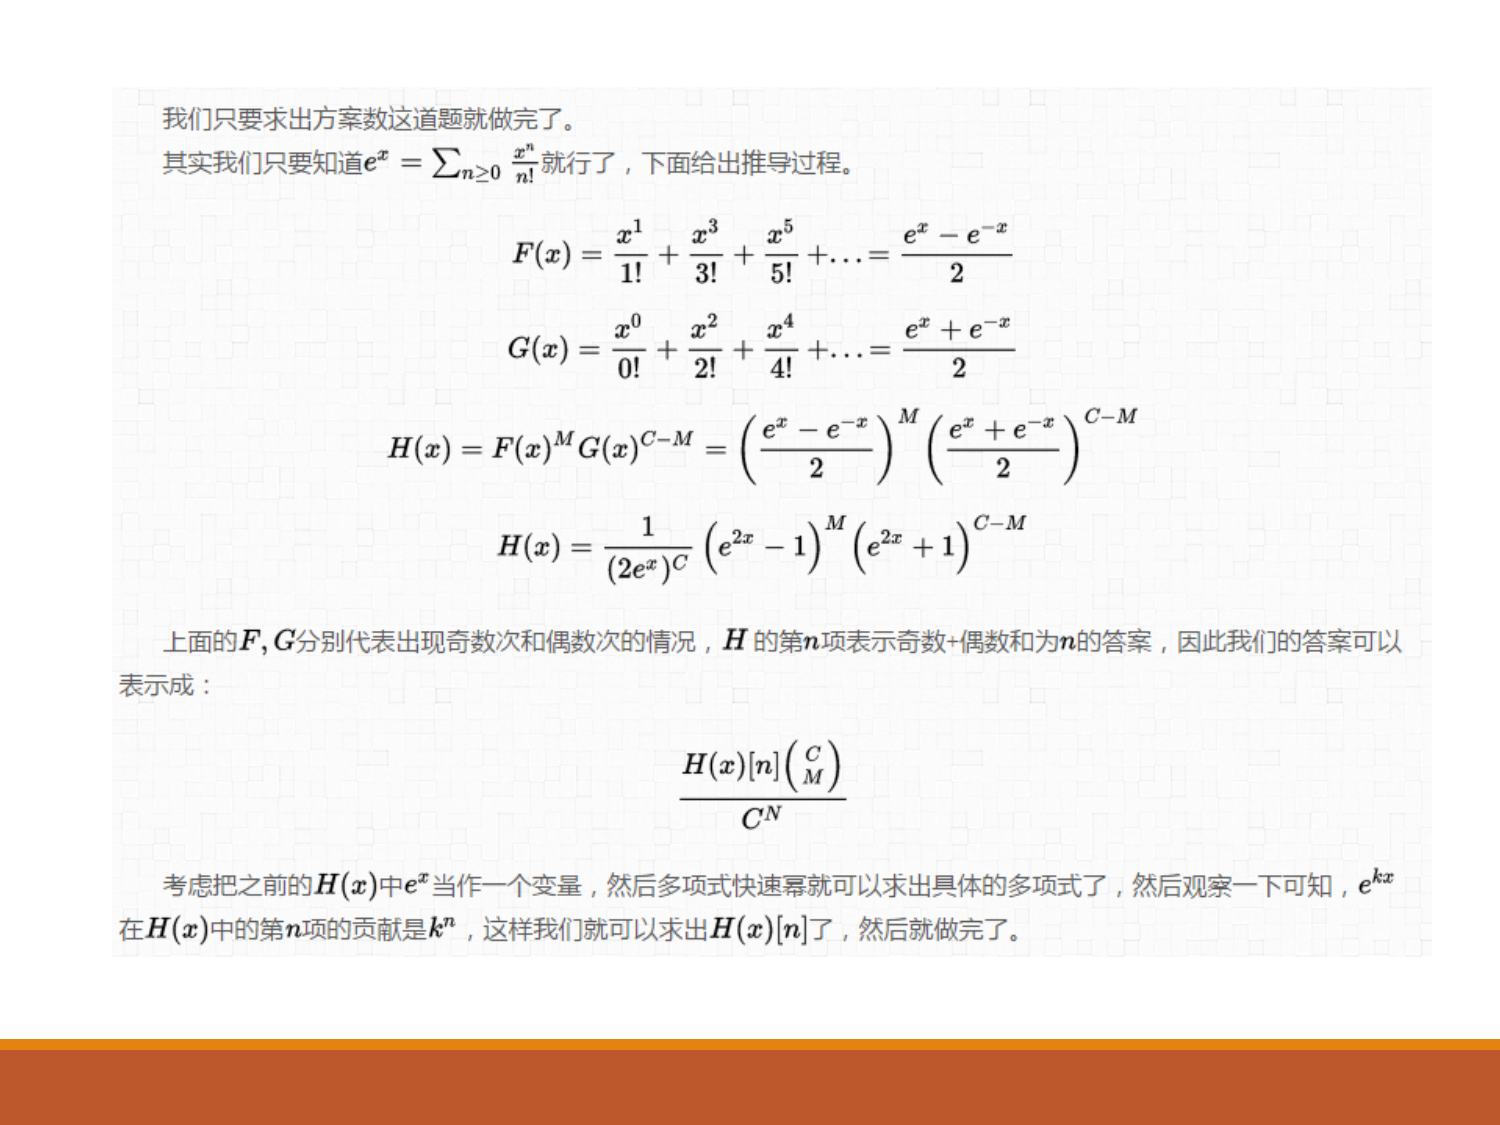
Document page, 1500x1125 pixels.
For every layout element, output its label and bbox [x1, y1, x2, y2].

picture [111, 86, 1432, 957]
